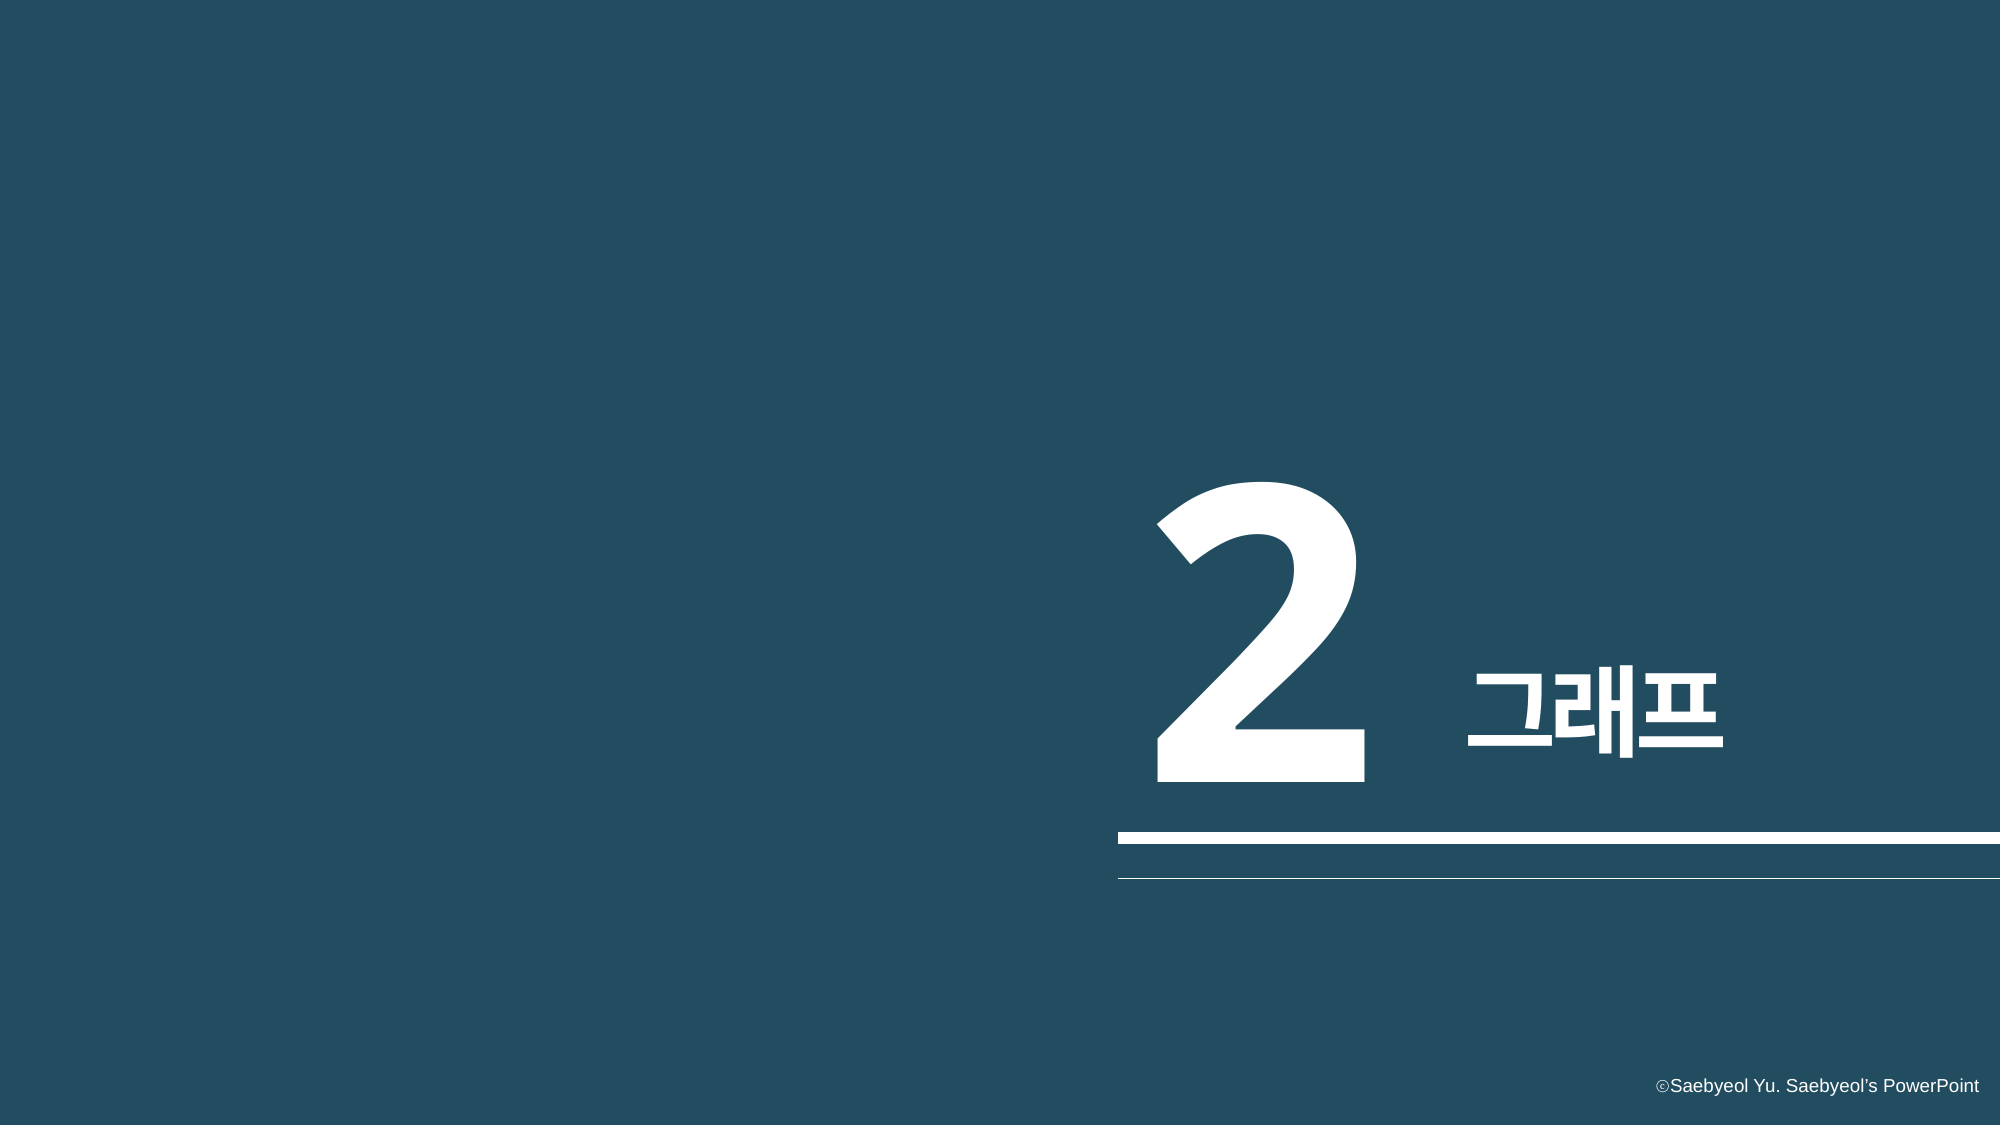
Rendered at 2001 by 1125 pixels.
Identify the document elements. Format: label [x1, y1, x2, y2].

text_box [1118, 361, 2000, 879]
